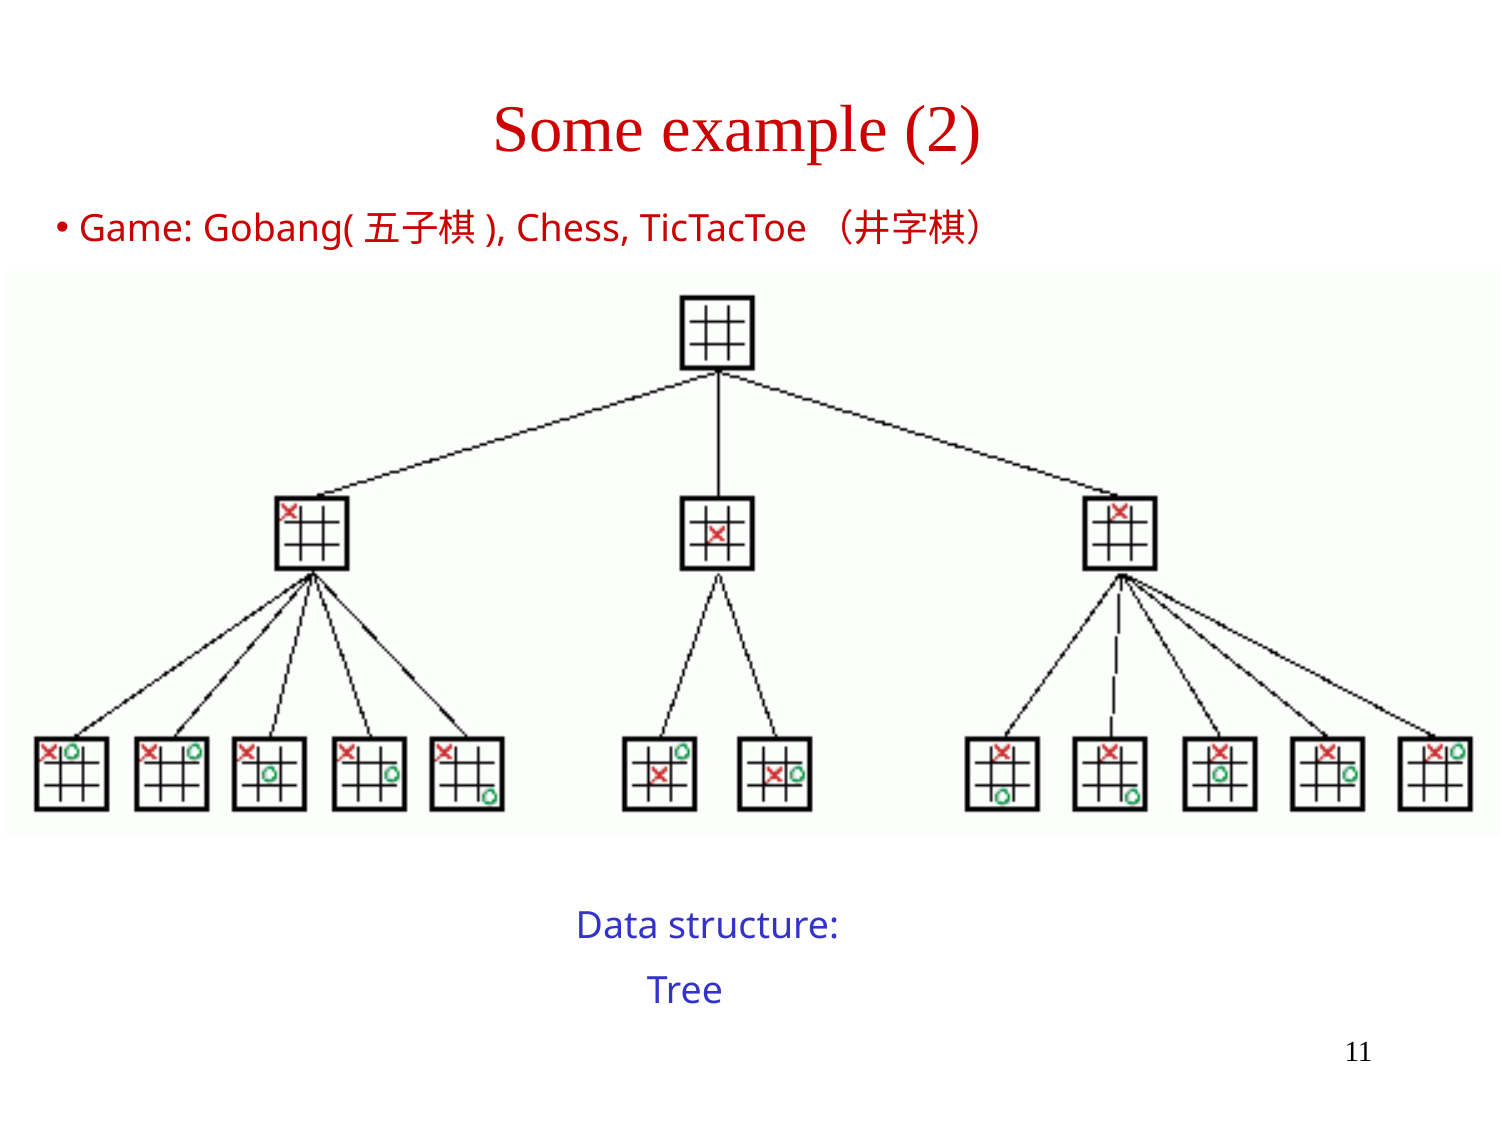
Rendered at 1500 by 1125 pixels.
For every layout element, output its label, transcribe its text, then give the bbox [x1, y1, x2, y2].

text_box Data structure: [560, 893, 911, 953]
slide_number 11 [1074, 1025, 1388, 1100]
picture [5, 271, 1500, 835]
text_box Tree [632, 964, 851, 1020]
title Some example (2) [100, 30, 1376, 219]
text_box Game: Gobang(五子棋), Chess, TicTacToe（井字棋） [41, 196, 1306, 257]
